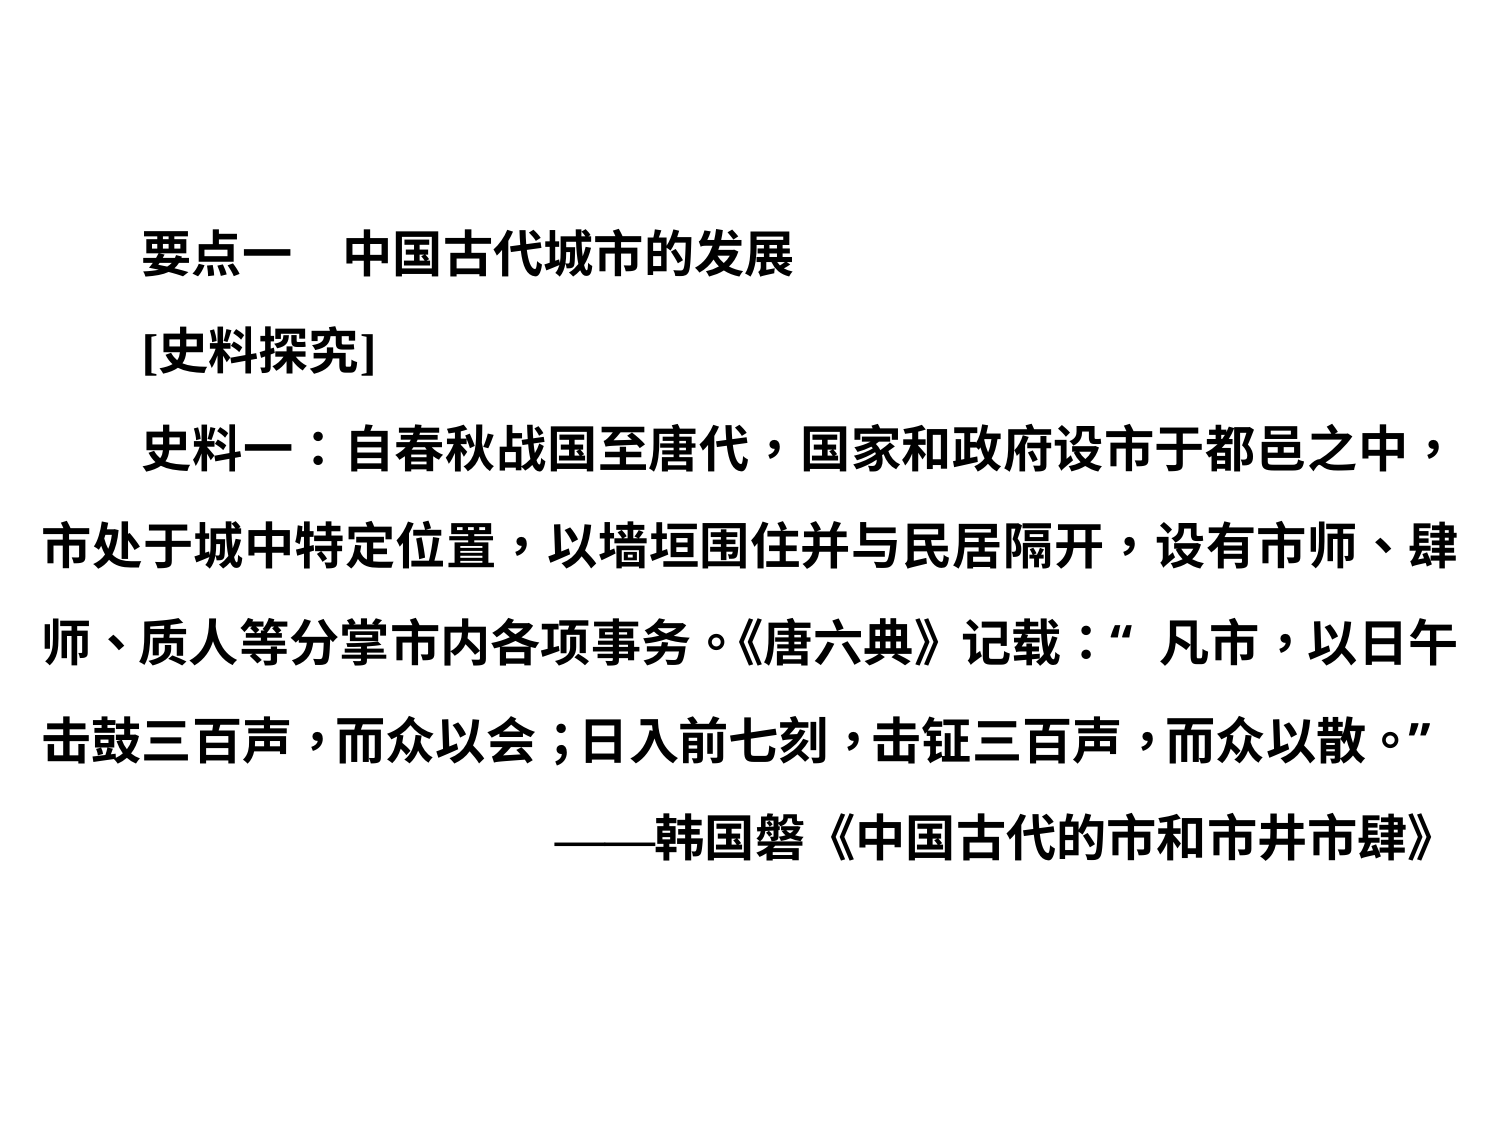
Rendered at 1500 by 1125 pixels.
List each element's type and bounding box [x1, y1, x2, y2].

text_box [41, 222, 1459, 904]
